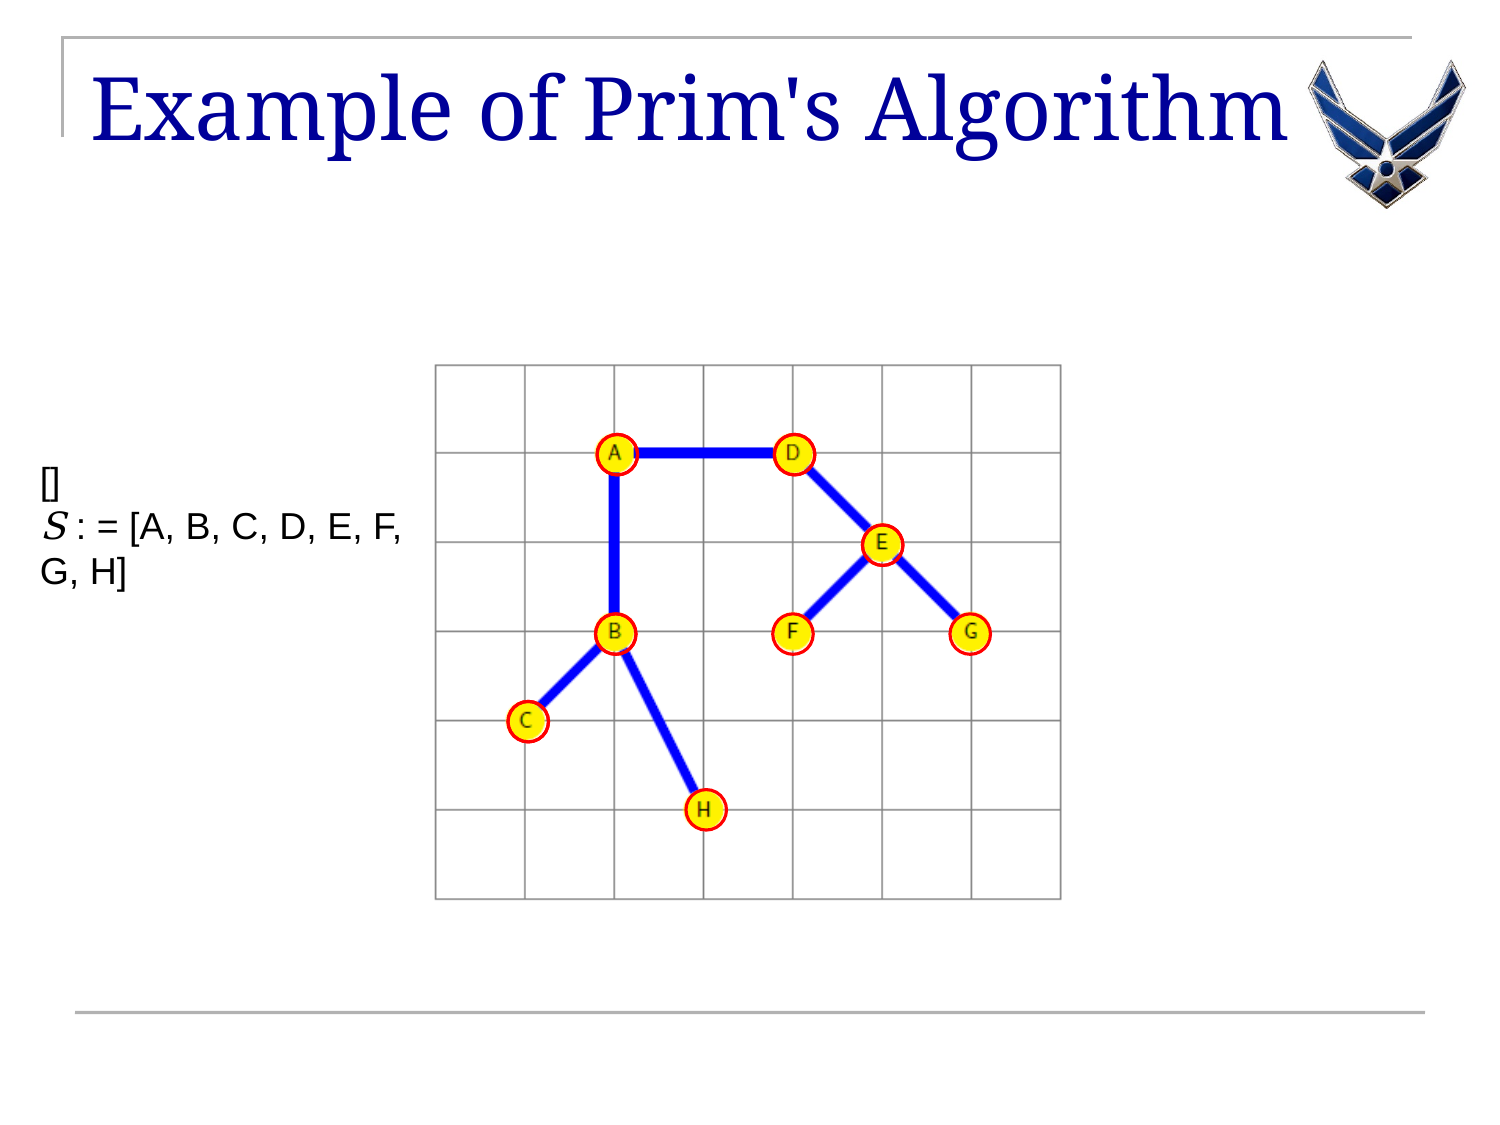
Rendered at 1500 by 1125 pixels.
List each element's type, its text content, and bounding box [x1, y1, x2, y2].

picture [1425, 49, 1475, 217]
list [432, 360, 1068, 908]
title Example of Prim's Algorithm [75, 45, 1425, 233]
